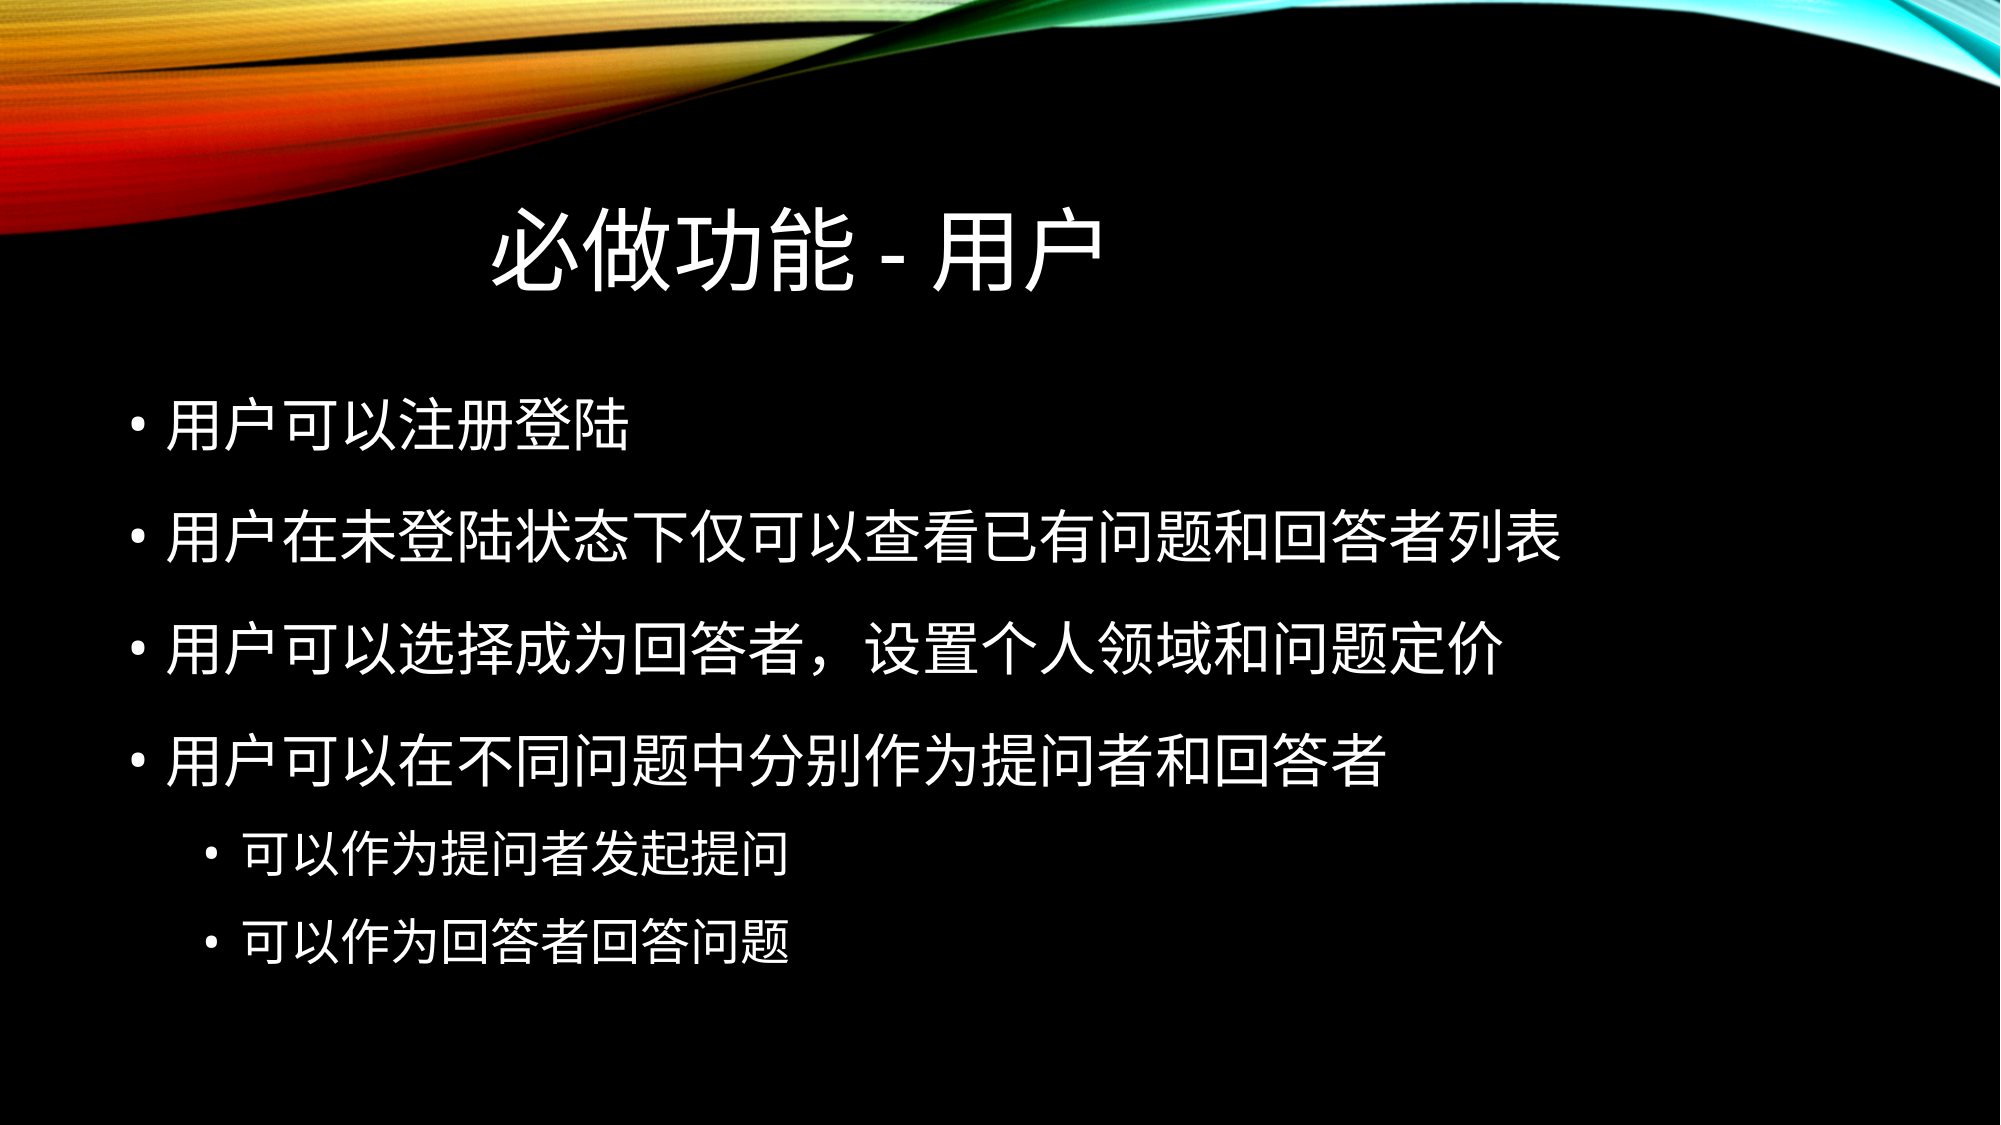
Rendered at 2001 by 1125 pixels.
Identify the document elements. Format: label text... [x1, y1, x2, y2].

picture [0, 0, 2000, 237]
title 必做功能-用户 [474, 125, 1888, 338]
list 用户可以注册登陆 用户在未登陆状态下仅可以查看已有问题和回答者列表 用户可以选择成为回答者，设置个人领域和问题定价 用户可以在不同问题中分别作为提问者和回答者 可以作为提问者发起提问 可以作为回答者回答问题 [112, 360, 1888, 1021]
